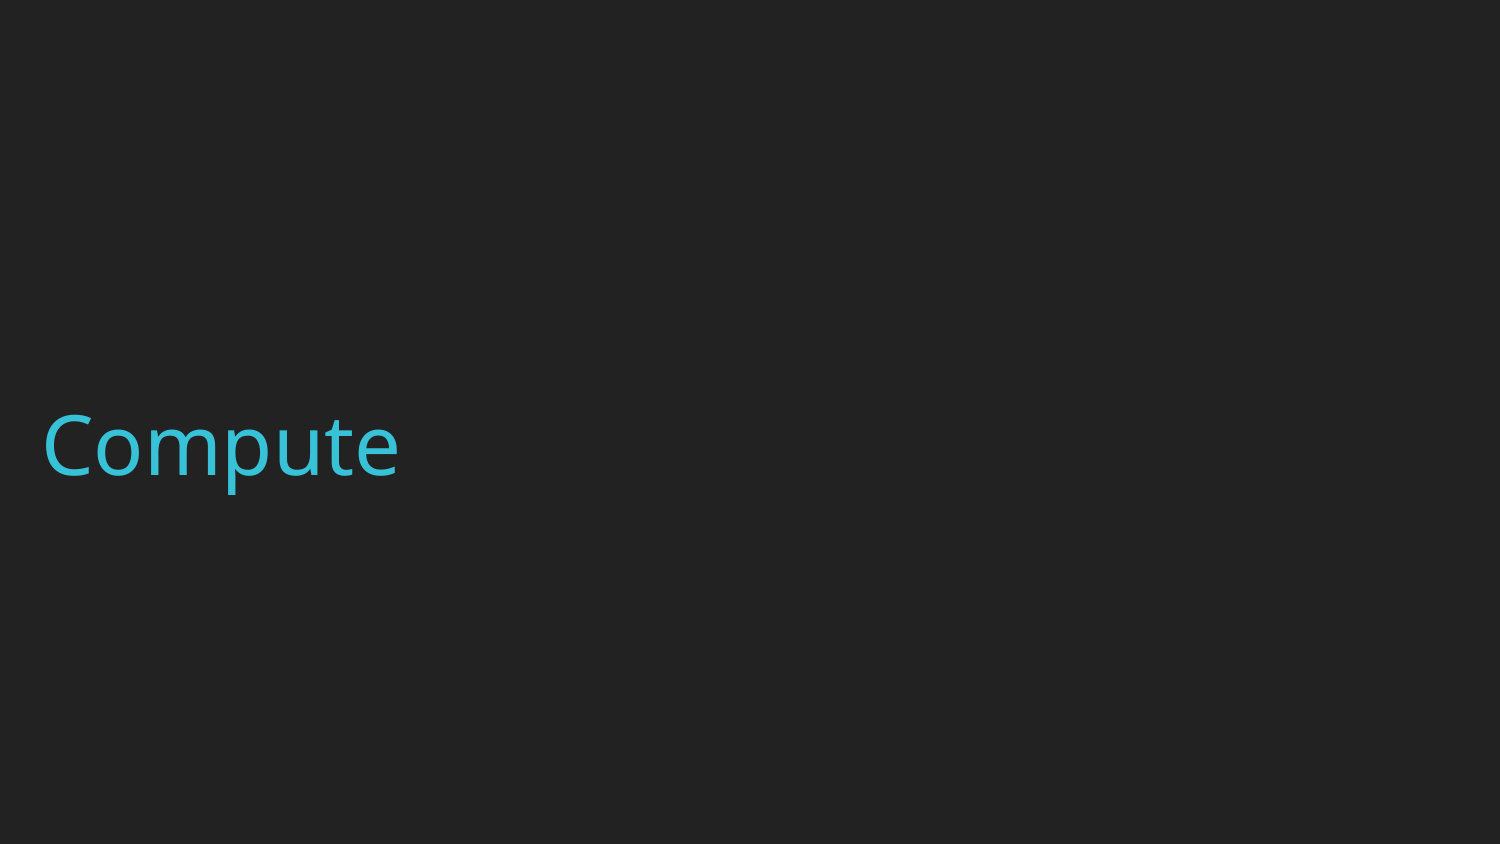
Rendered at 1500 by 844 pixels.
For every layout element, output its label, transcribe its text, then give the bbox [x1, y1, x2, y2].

list Compute [41, 210, 722, 493]
